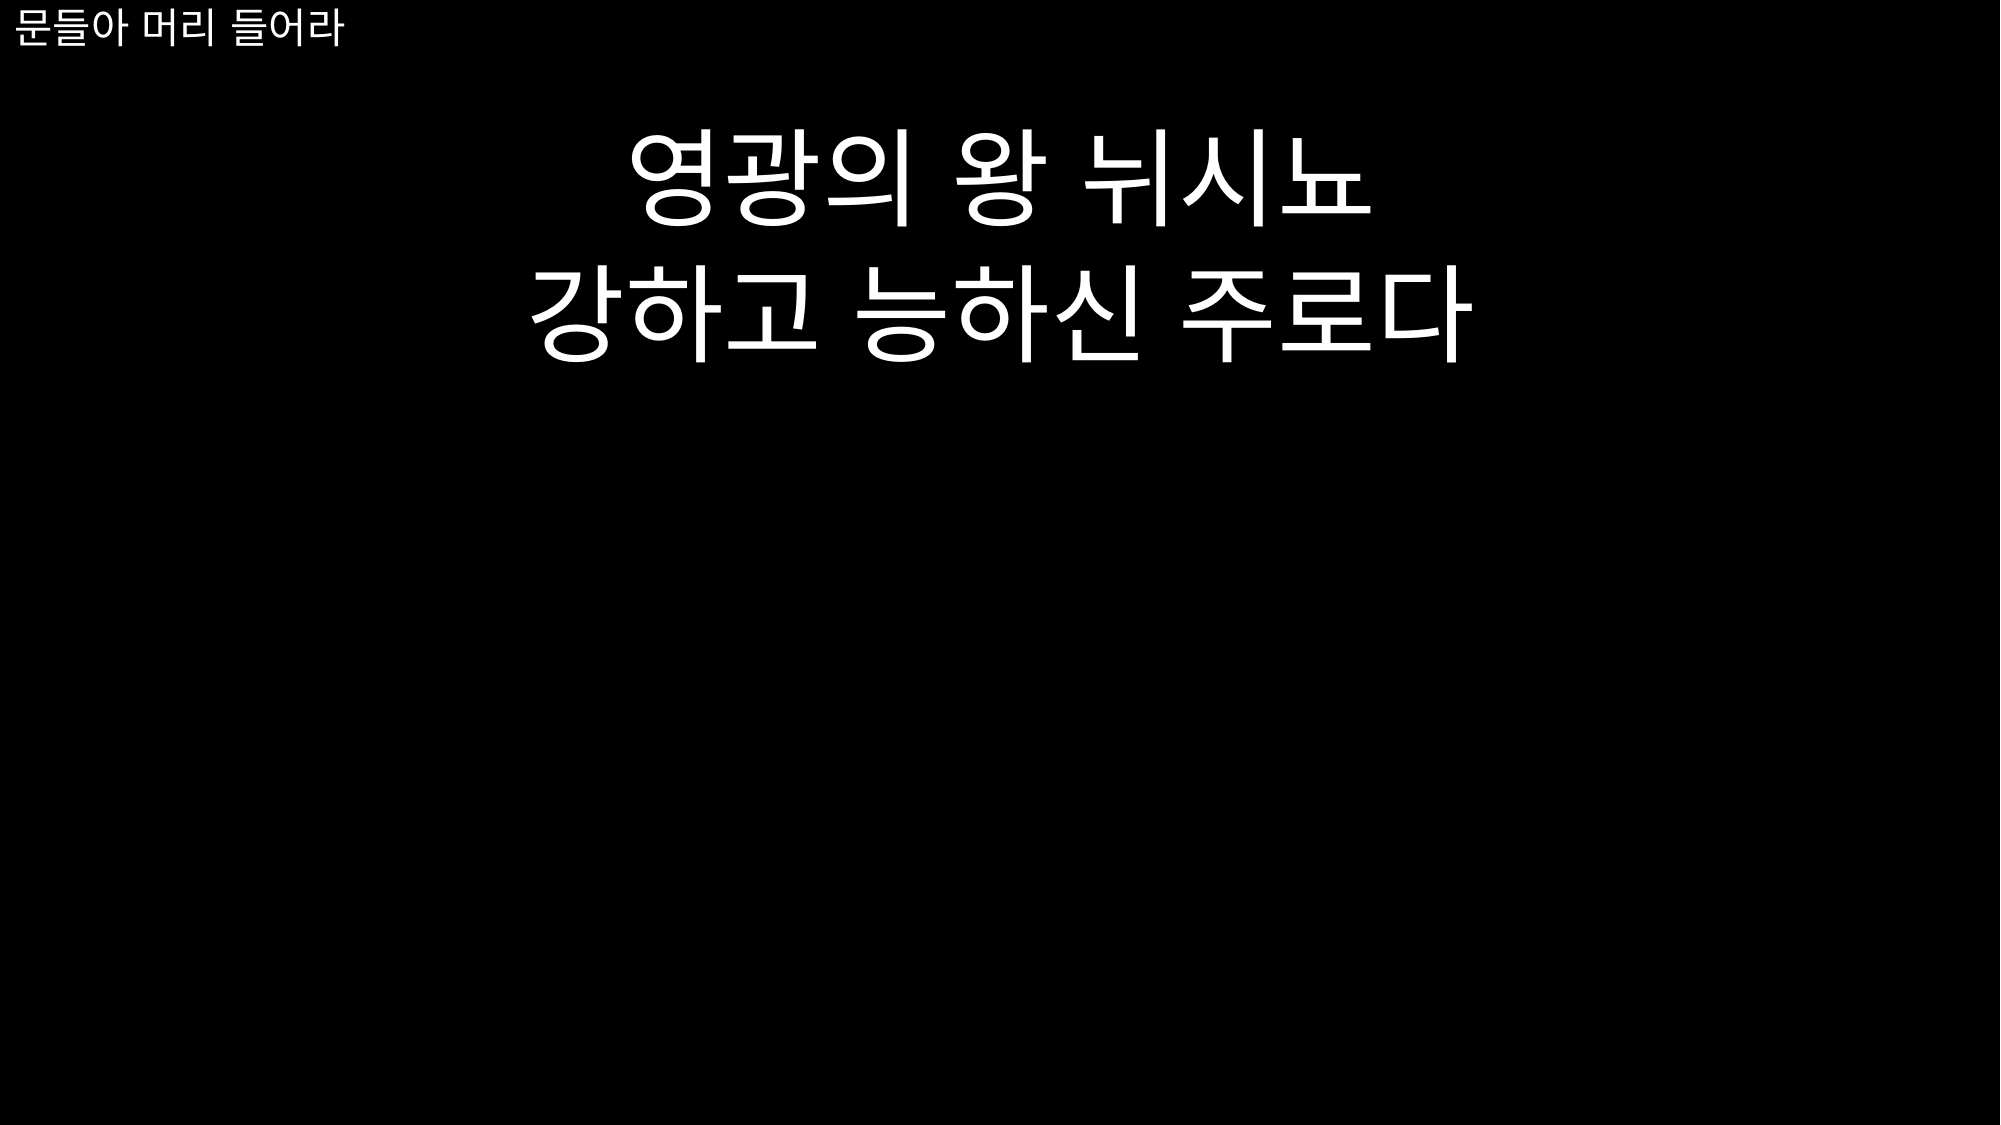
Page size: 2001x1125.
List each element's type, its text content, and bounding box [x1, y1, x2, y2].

subtitle 영광의 왕 뉘시뇨 강하고 능하신 주로다 [0, 0, 2000, 777]
